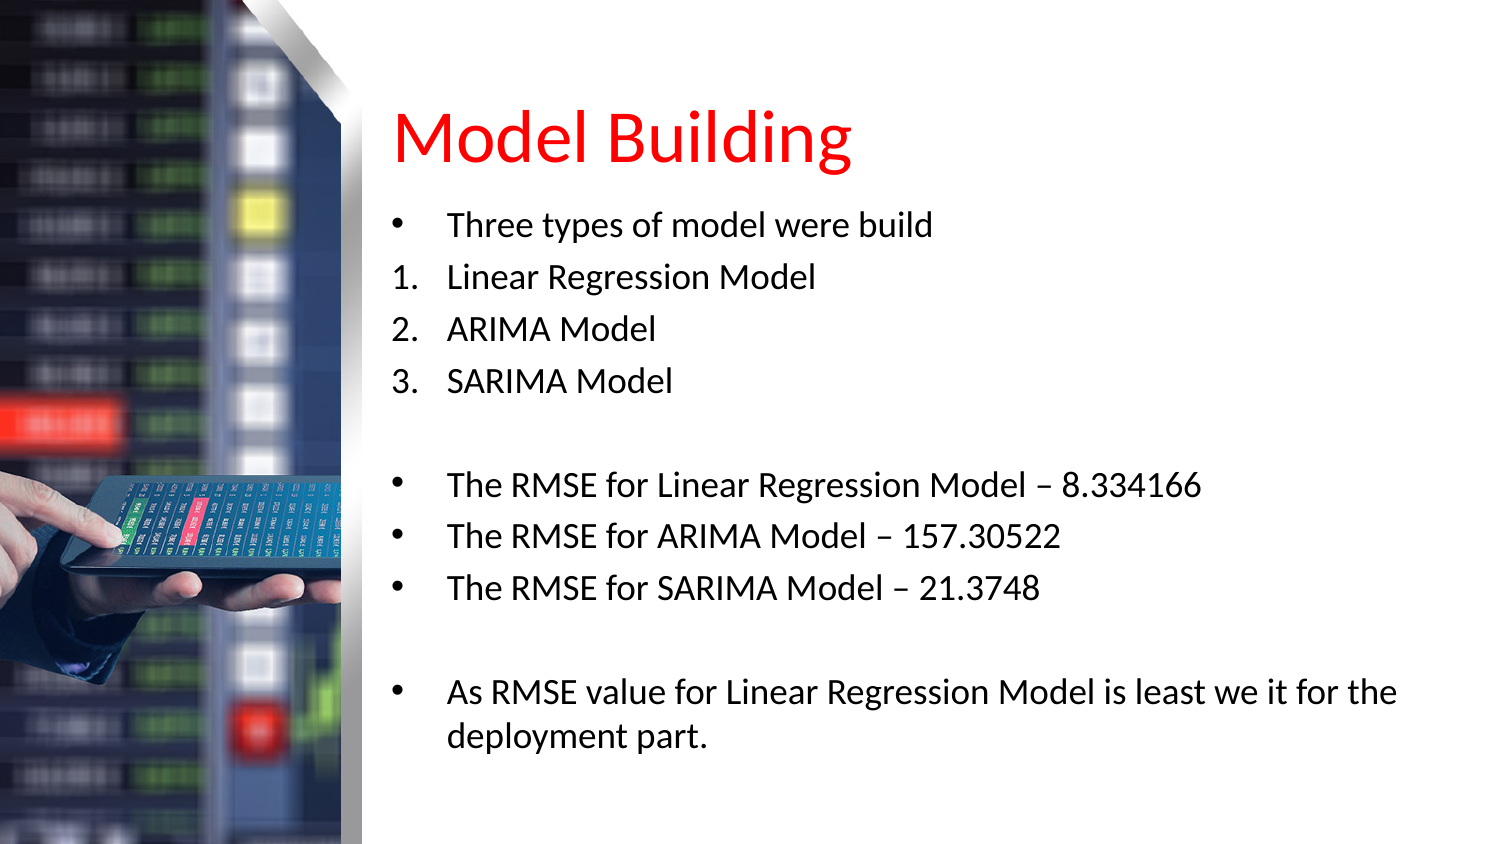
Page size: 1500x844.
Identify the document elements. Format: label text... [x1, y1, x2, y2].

picture [0, 0, 1500, 844]
title Model Building [377, 72, 1423, 192]
list Three types of model were build Linear Regression Model ARIMA Model SARIMA Model The RMSE for Linear Regression Model – 8.334166 The RMSE for ARIMA Model – 157.30522 The RMSE for SARIMA Model – 21.3748 As RMSE value for Linear Regression Model is least we it for the deployment part. [376, 193, 1425, 770]
